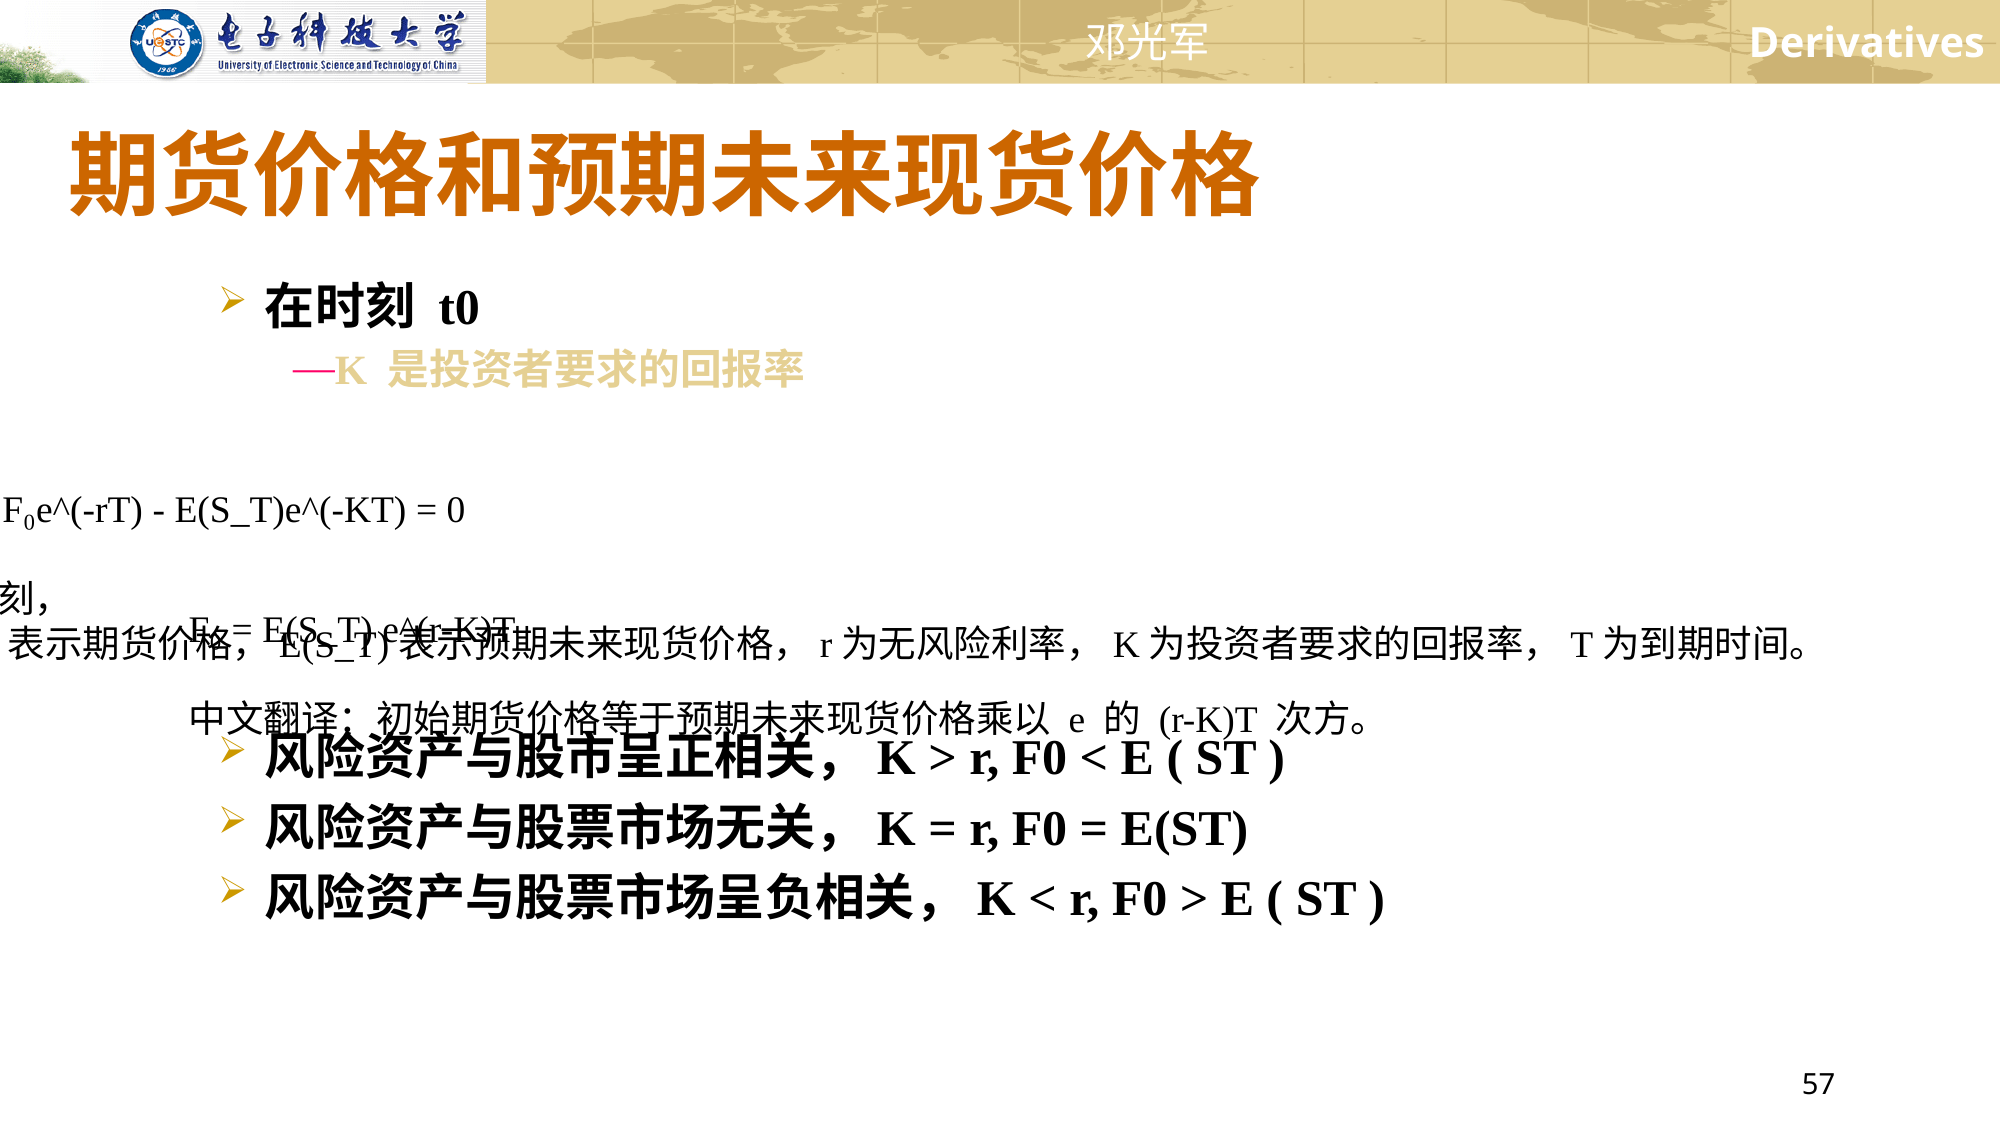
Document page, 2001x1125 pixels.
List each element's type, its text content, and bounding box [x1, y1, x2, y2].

title 期货价格和预期未来现货价格 [53, 78, 1903, 266]
text_box 风险资产与股市呈正相关，K > r, F0 < E ( ST ) 风险资产与股票市场无关，K = r, F0 = E(ST) 风险资产与股票市场呈负相关，K < r, F0 > E ( ST ) [128, 717, 1781, 981]
list 在时刻 t0 K 是投资者要求的回报率 [128, 266, 1781, 434]
picture [0, 0, 486, 83]
text_box F₀ = E(S_T) e^(r-K)T 中文翻译：初始期货价格等于预期未来现货价格乘以 e 的 (r-K)T 次方。 [173, 597, 1404, 748]
text_box 公式：F₀e^(-rT) - E(S_T)e^(-KT) = 0 在t₀时刻， 其中F₀表示期货价格，E(S_T)表示预期未来现货价格，r为无风险利率，K为投资者要求的回报率，T为到期时间。 [0, 477, 1842, 672]
